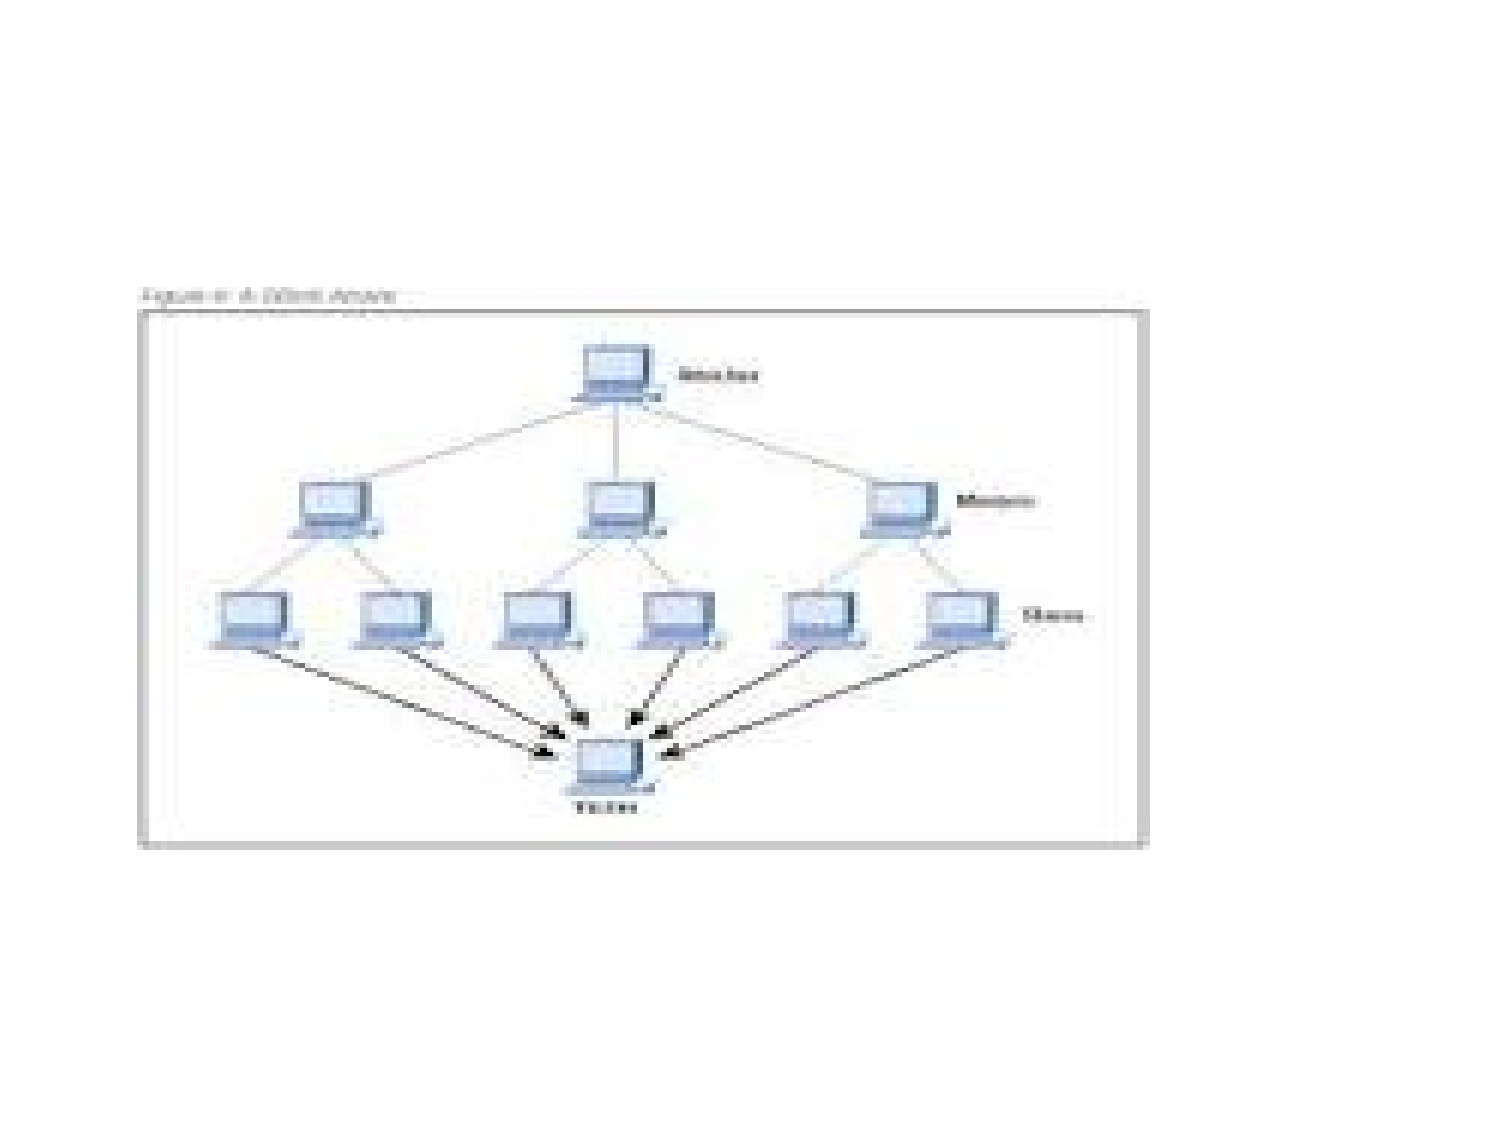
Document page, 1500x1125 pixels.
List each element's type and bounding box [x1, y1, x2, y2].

picture [137, 287, 1151, 851]
